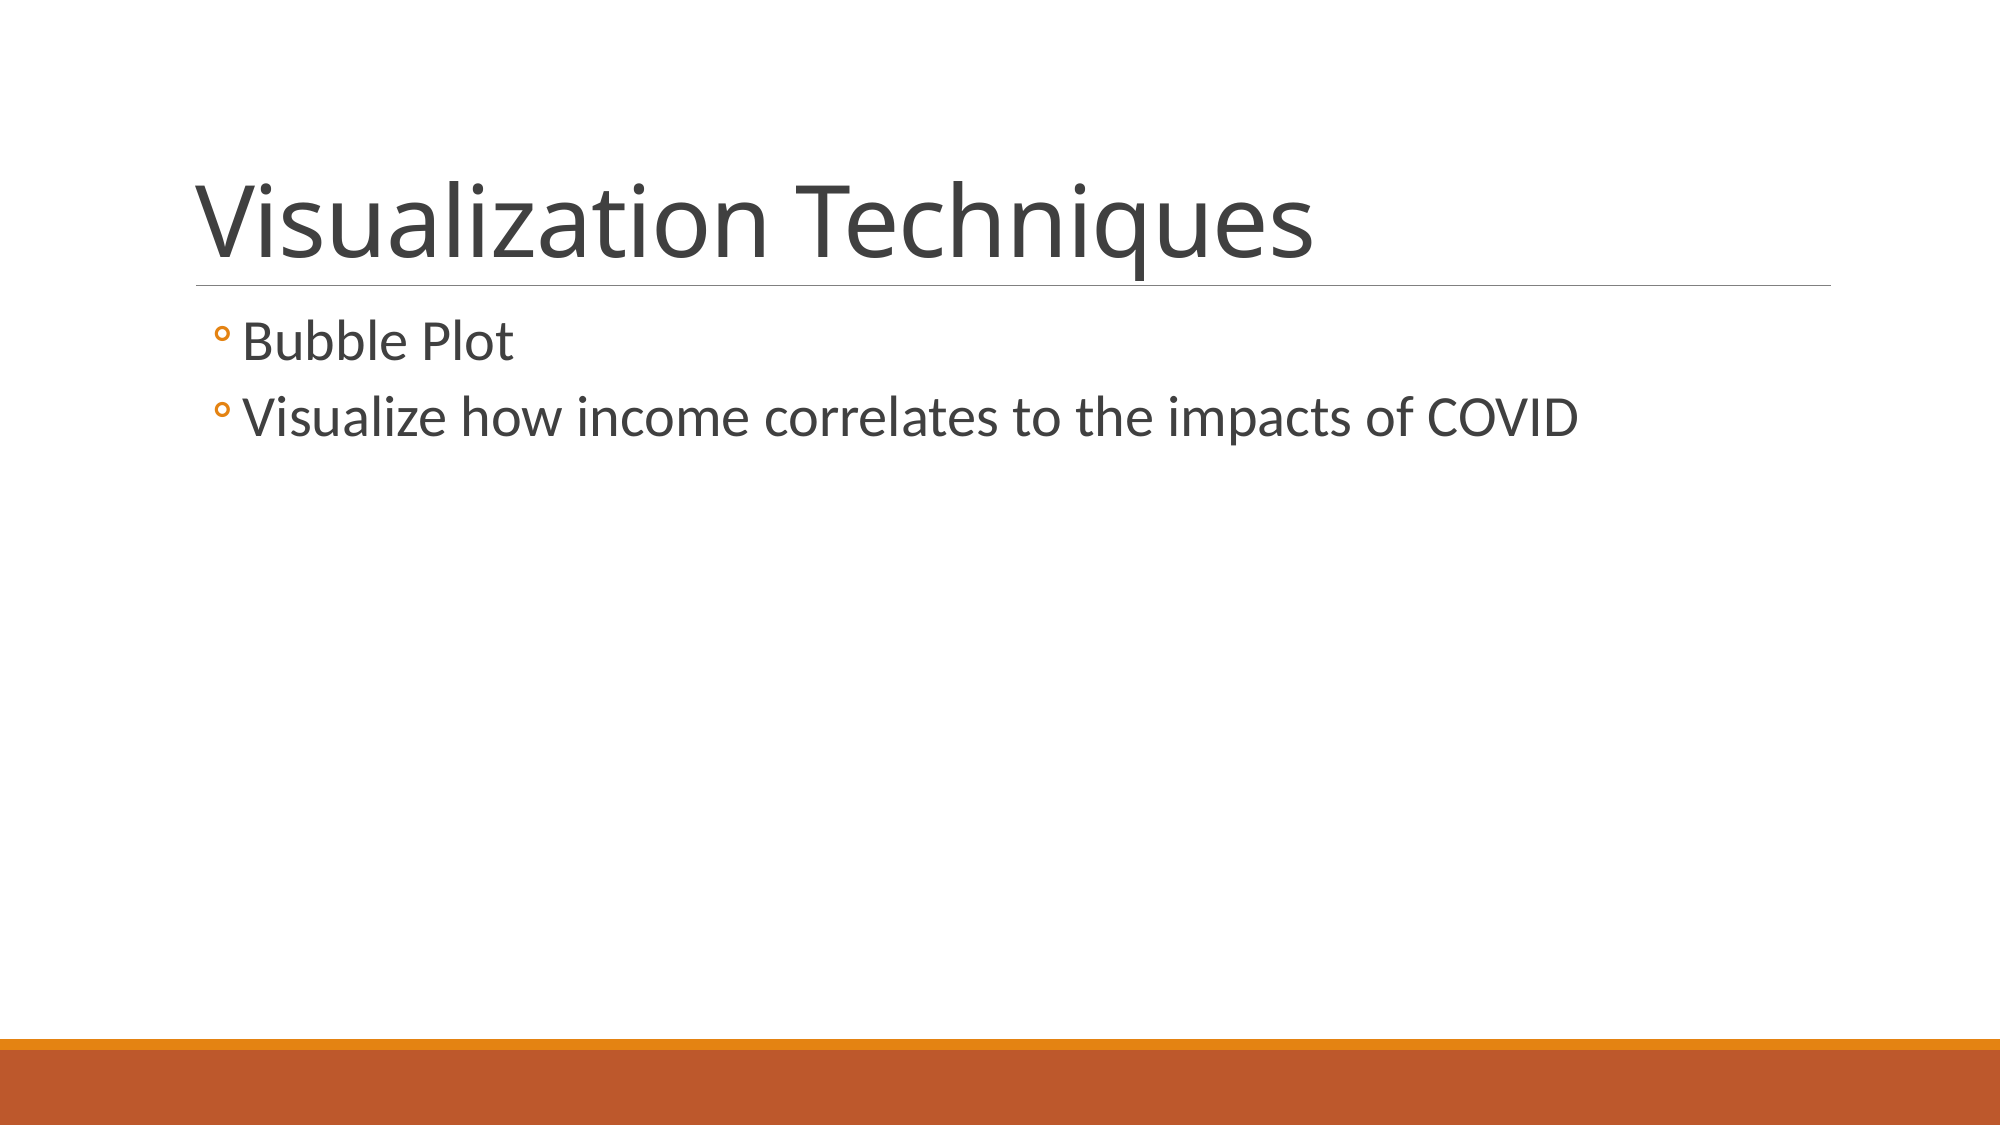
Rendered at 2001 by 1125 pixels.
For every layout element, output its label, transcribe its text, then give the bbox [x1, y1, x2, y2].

list Bubble Plot Visualize how income correlates to the impacts of COVID [180, 302, 1830, 963]
title Visualization Techniques [180, 47, 1830, 285]
